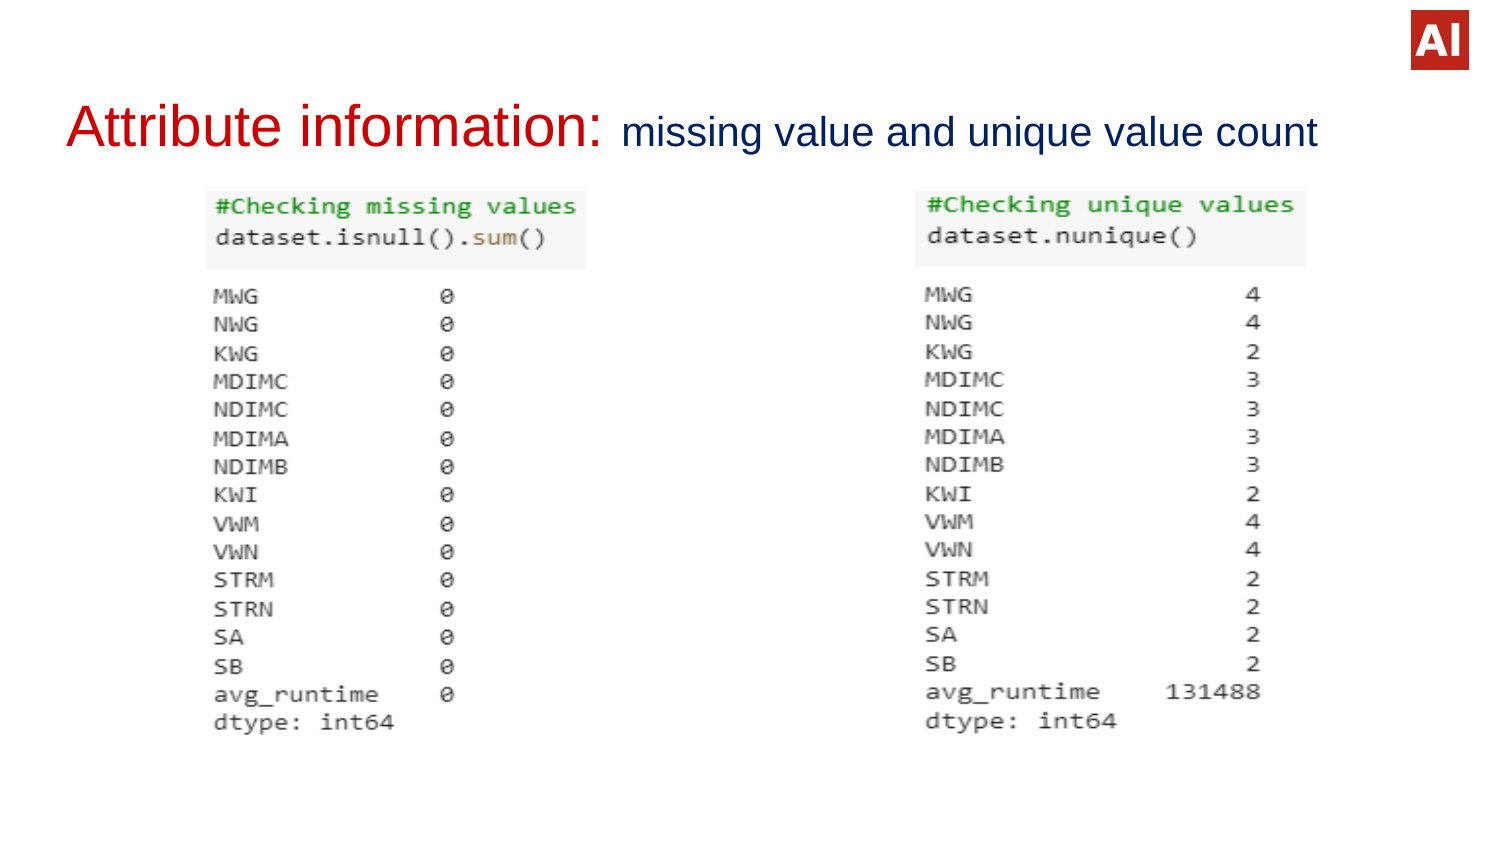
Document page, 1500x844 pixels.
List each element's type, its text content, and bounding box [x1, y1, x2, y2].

picture [206, 191, 587, 749]
picture [1411, 10, 1469, 70]
picture [914, 191, 1306, 746]
title Attribute information: missing value and unique value count [51, 72, 1449, 175]
